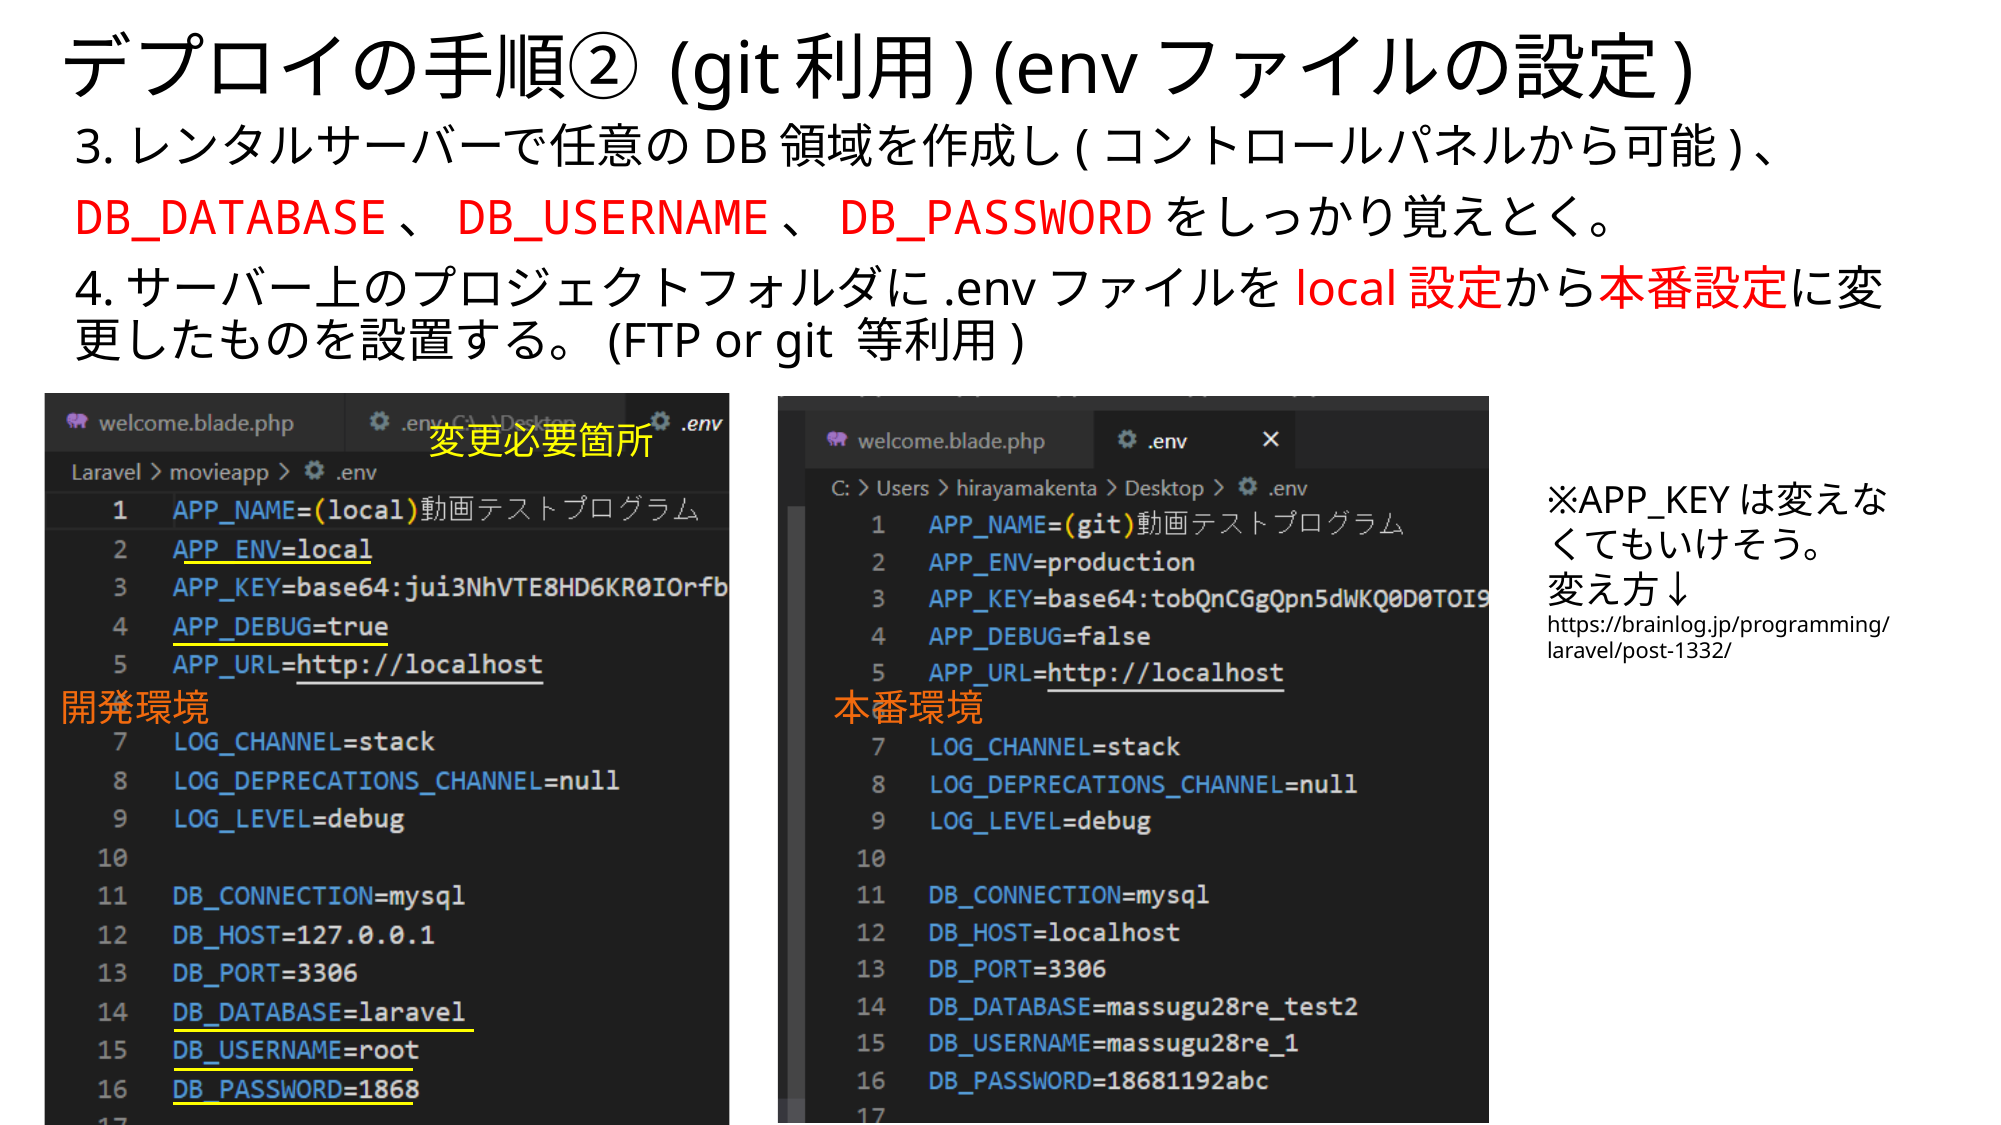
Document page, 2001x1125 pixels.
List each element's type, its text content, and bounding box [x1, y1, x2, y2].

list 3.レンタルサーバーで任意のDB領域を作成し(コントロールパネルから可能)、 DB_DATABASE、DB_USERNAME、DB_PASSWORDをしっかり覚えとく。 4.サーバー上のプロジェクトフォルダに.envファイルをlocal設定から本番設定に変更したものを設置する。(FTP or git 等利用) [59, 115, 1917, 376]
text_box ※APP_KEYは変えなくてもいけそう。 変え方↓ https://brainlog.jp/programming/laravel/post-1332/ [1532, 468, 1917, 671]
title デプロイの手順② (git利用) (envファイルの設定) [44, 23, 1917, 118]
picture [777, 396, 1489, 1123]
picture [44, 393, 730, 1125]
